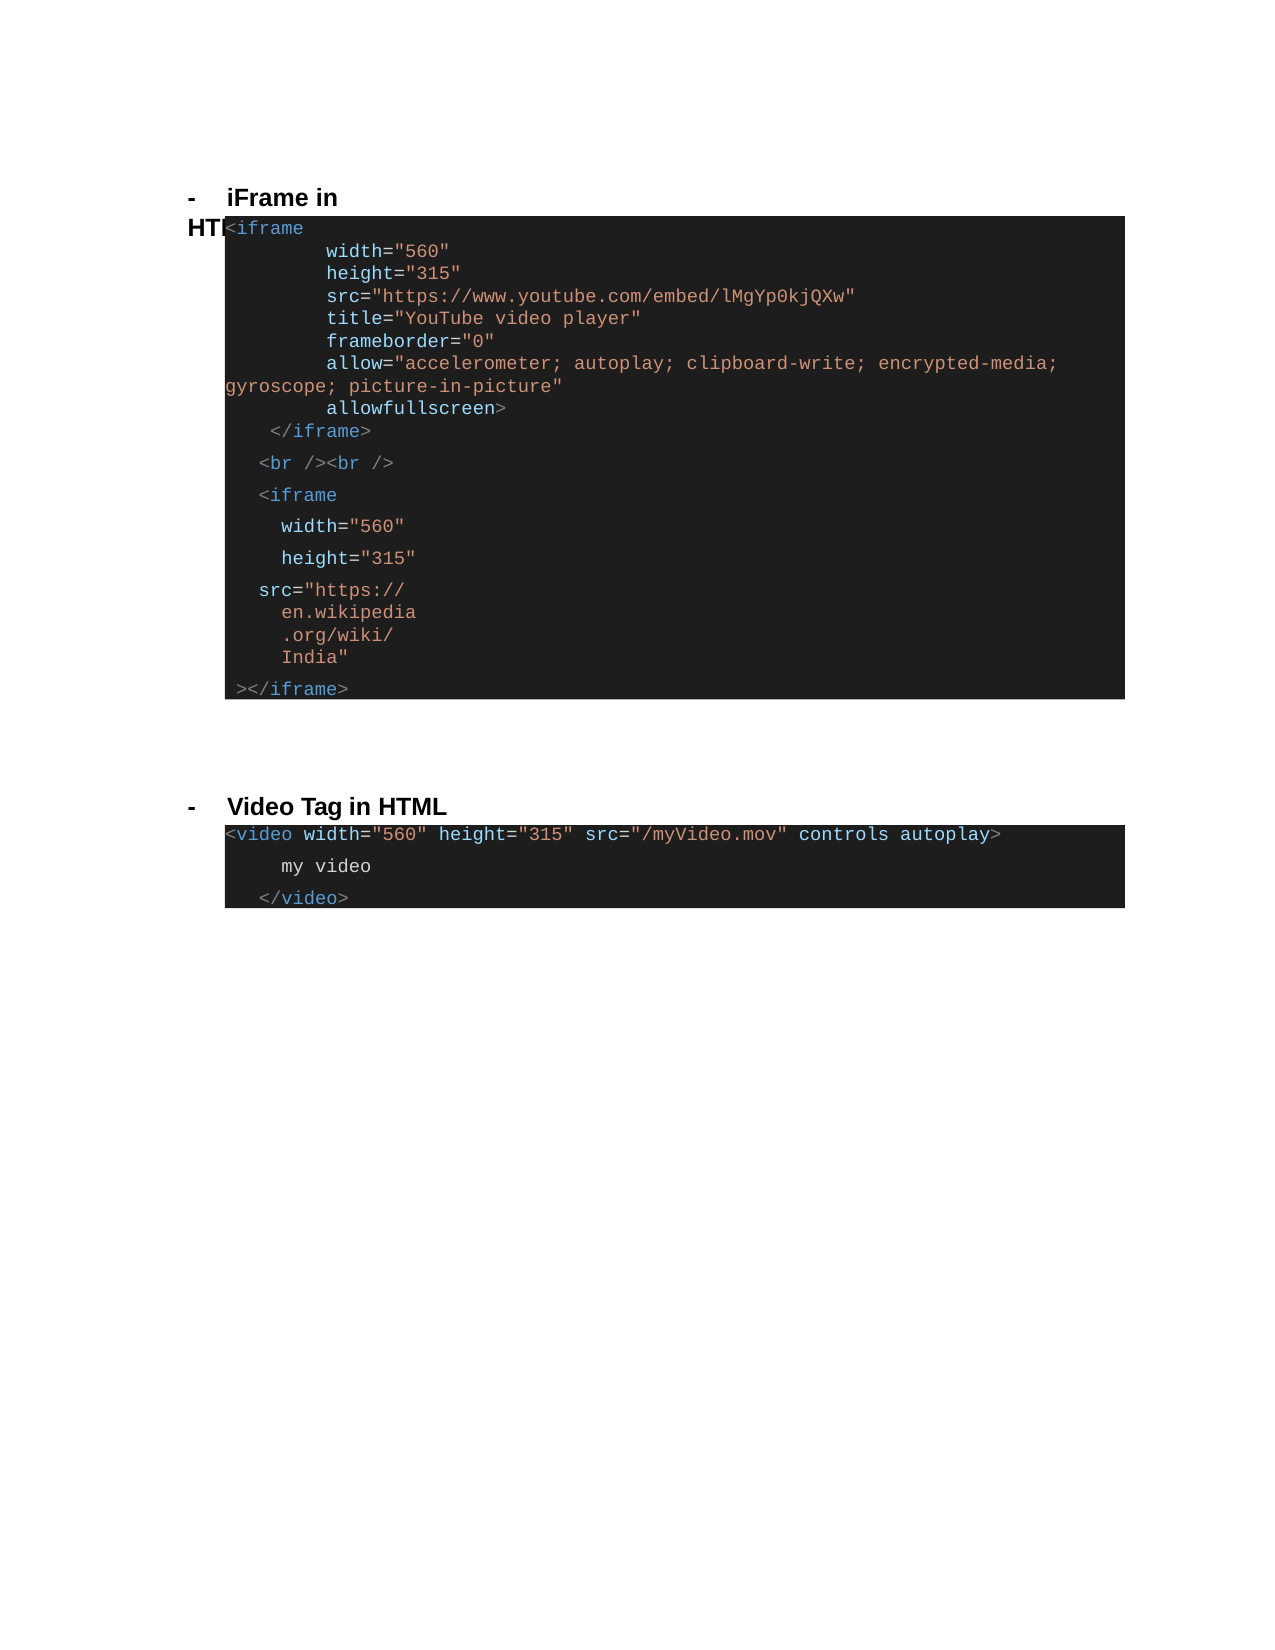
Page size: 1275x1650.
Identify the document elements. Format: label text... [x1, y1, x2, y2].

text_box - iFrame in HTML [185, 179, 415, 242]
text_box <iframe width="560" height="315" src="https://www.youtube.com/embed/lMgYp0kjQXw" title="YouTube video player" frameborder="0" allow="accelerometer; autoplay; clipboard-write; encrypted-media; gyroscope; picture-in-picture" allowfullscreen> </iframe> <br /><br /> <iframe width="560" height="315" src="https://en.wikipedia.org/wiki/India" ></iframe> [224, 216, 1125, 700]
text_box <video width="560" height="315" src="/myVideo.mov" controls autoplay> my video </video> [224, 825, 1125, 909]
text_box - Video Tag in HTML [185, 788, 450, 821]
